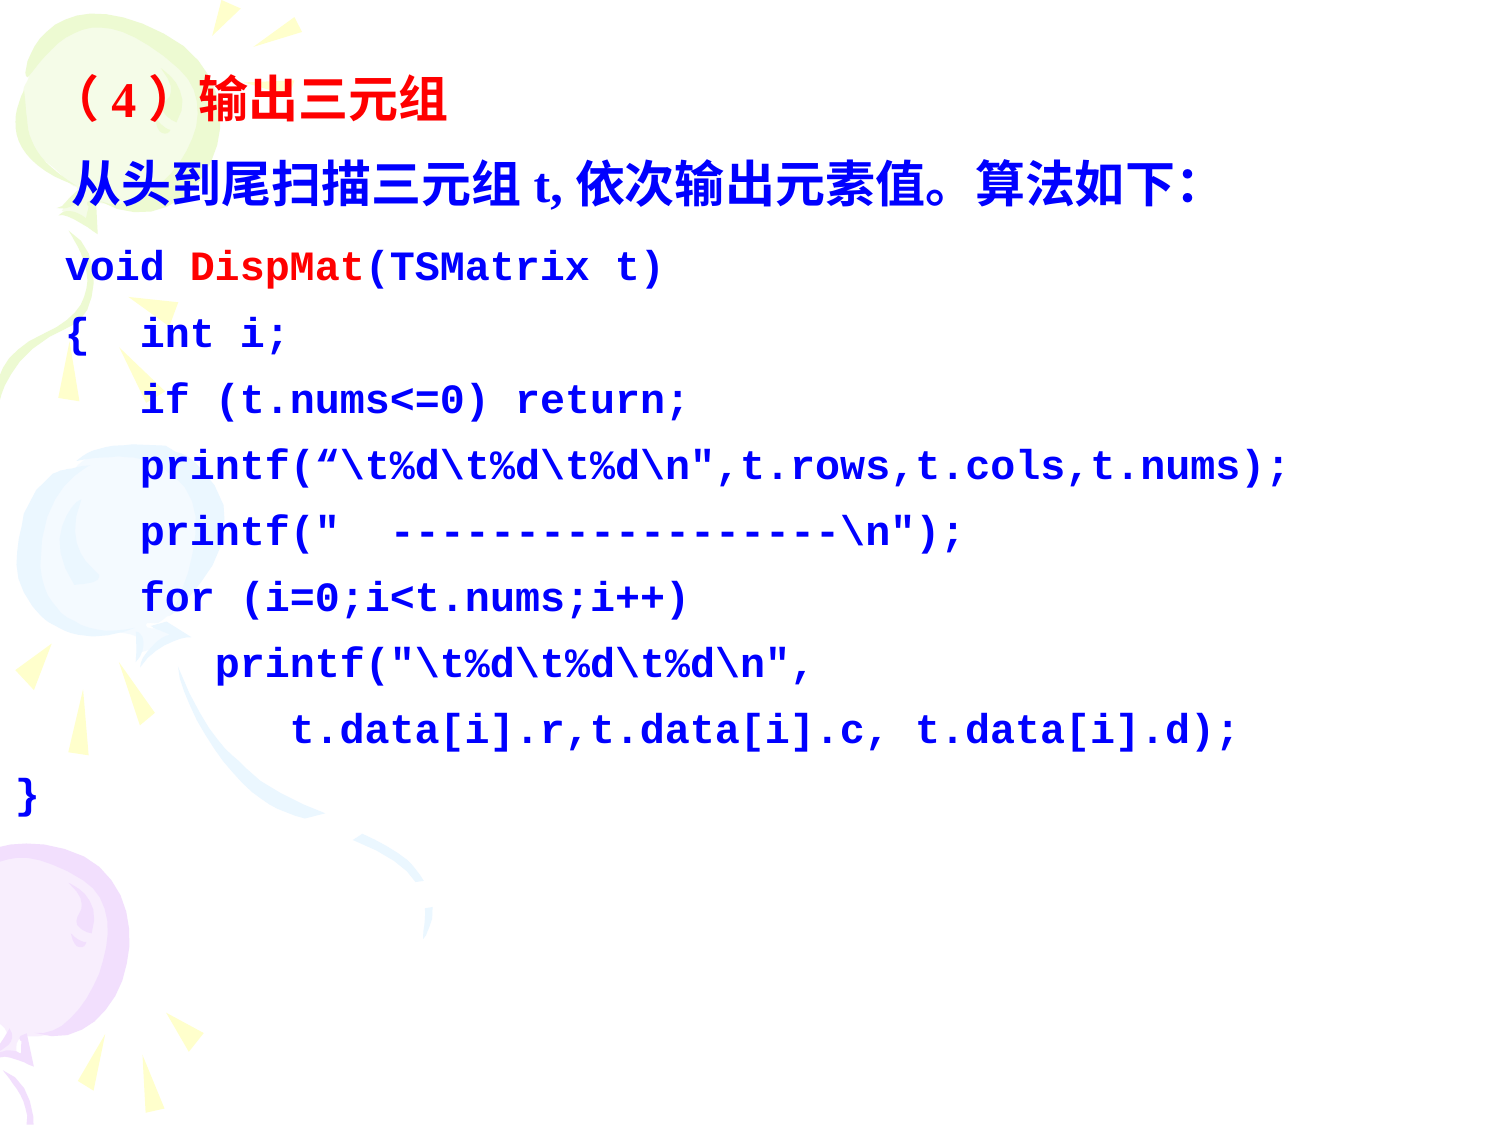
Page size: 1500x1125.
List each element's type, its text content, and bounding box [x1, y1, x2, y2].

text_box （4）输出三元组 从头到尾扫描三元组t,依次输出元素值。算法如下： void DispMat(TSMatrix t) { int i; if (t.nums<=0) return; printf(“\t%d\t%d\t%d\n",t.rows,t.cols,t.nums); printf(" ------------------\n"); for (i=0;i<t.nums;i++) printf("\t%d\t%d\t%d\n", t.data[i].r,t.data[i].c, t.data[i].d); } [0, 59, 1500, 826]
